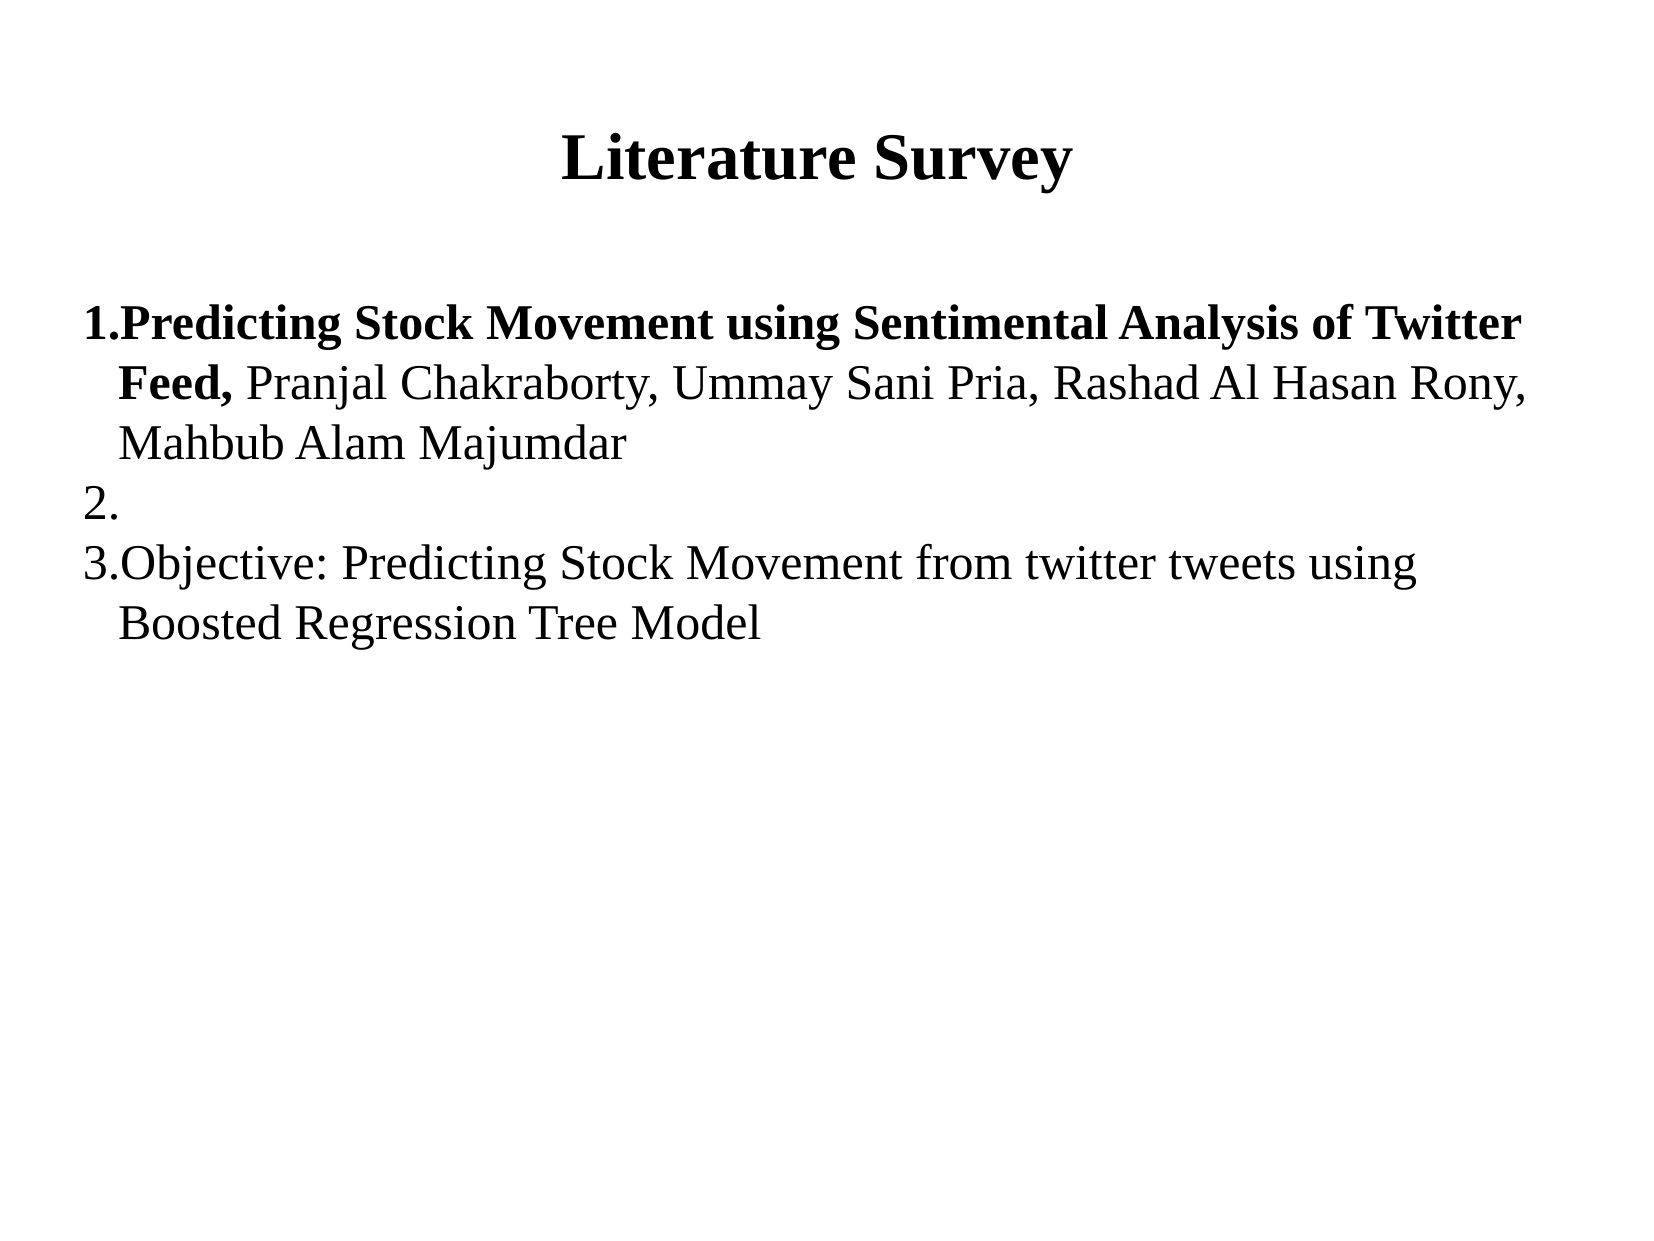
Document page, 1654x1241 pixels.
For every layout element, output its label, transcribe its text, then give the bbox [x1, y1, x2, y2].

text_box Predicting Stock Movement using Sentimental Analysis of Twitter Feed, Pranjal Chakraborty, Ummay Sani Pria, Rashad Al Hasan Rony, Mahbub Alam Majumdar Objective: Predicting Stock Movement from twitter tweets using Boosted Regression Tree Model [82, 290, 1571, 1009]
text_box Literature Survey [82, 49, 1571, 257]
